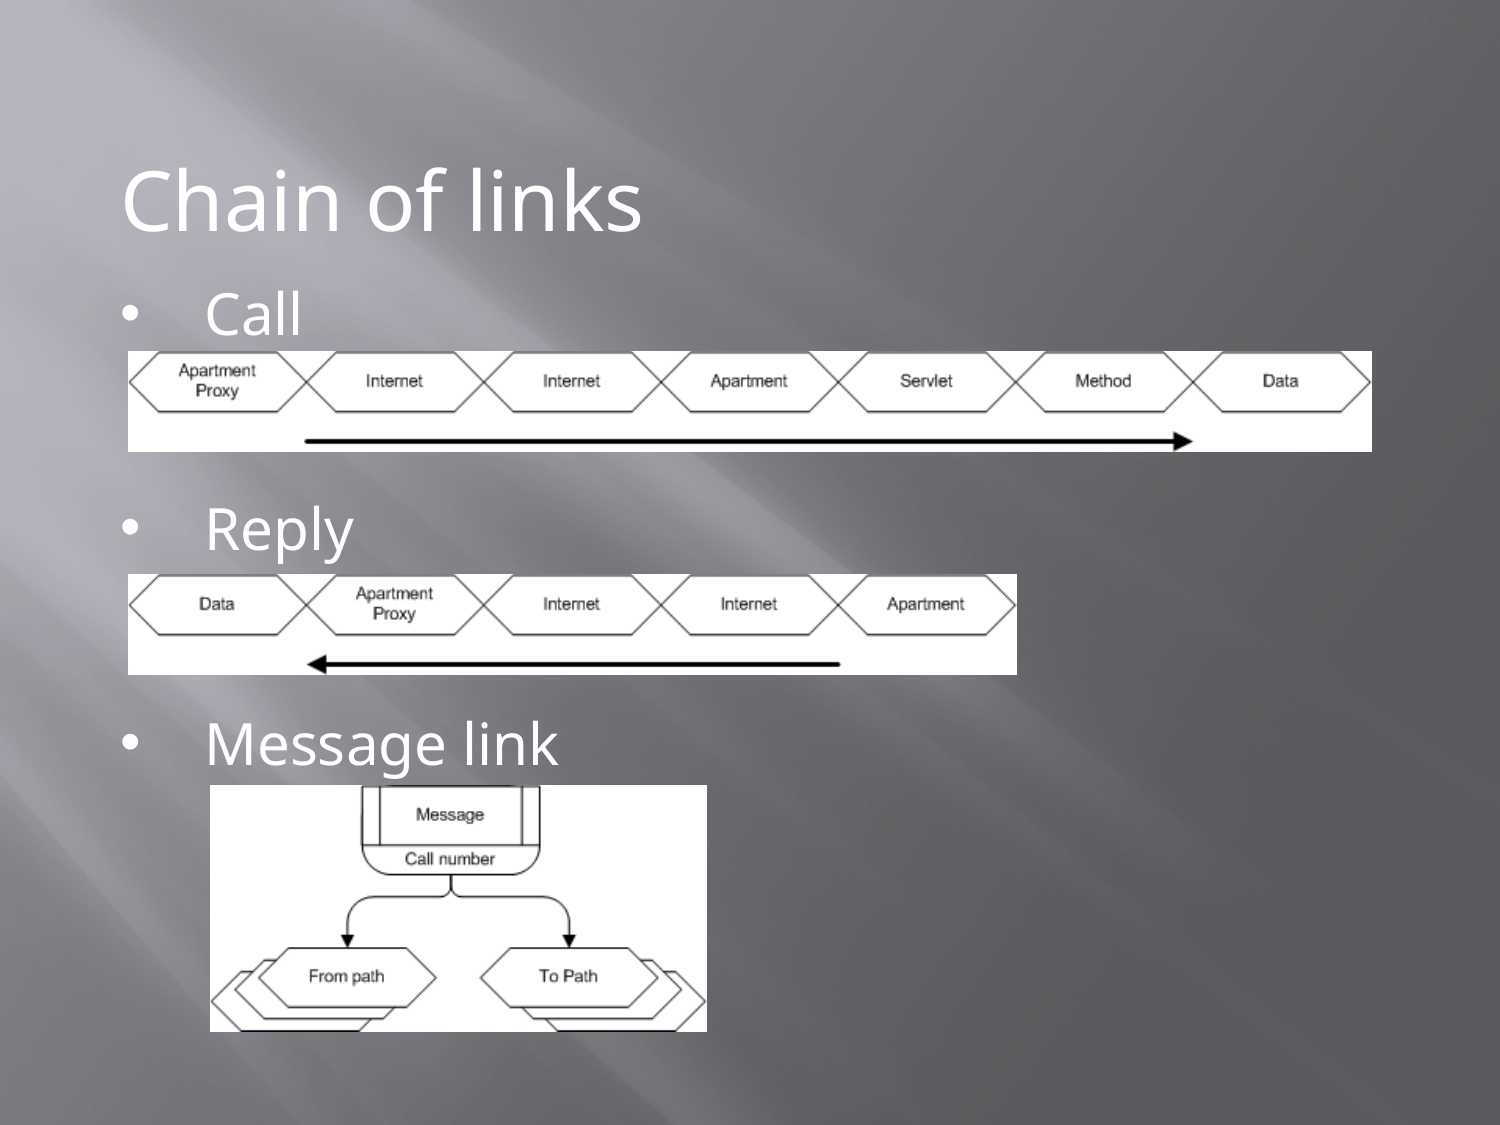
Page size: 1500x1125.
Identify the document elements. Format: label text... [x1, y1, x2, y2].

picture [128, 573, 1017, 675]
text_box Call Reply Message link [105, 269, 1383, 892]
picture [128, 351, 1372, 452]
text_box Chain of links [105, 140, 1383, 256]
picture [210, 784, 707, 1033]
